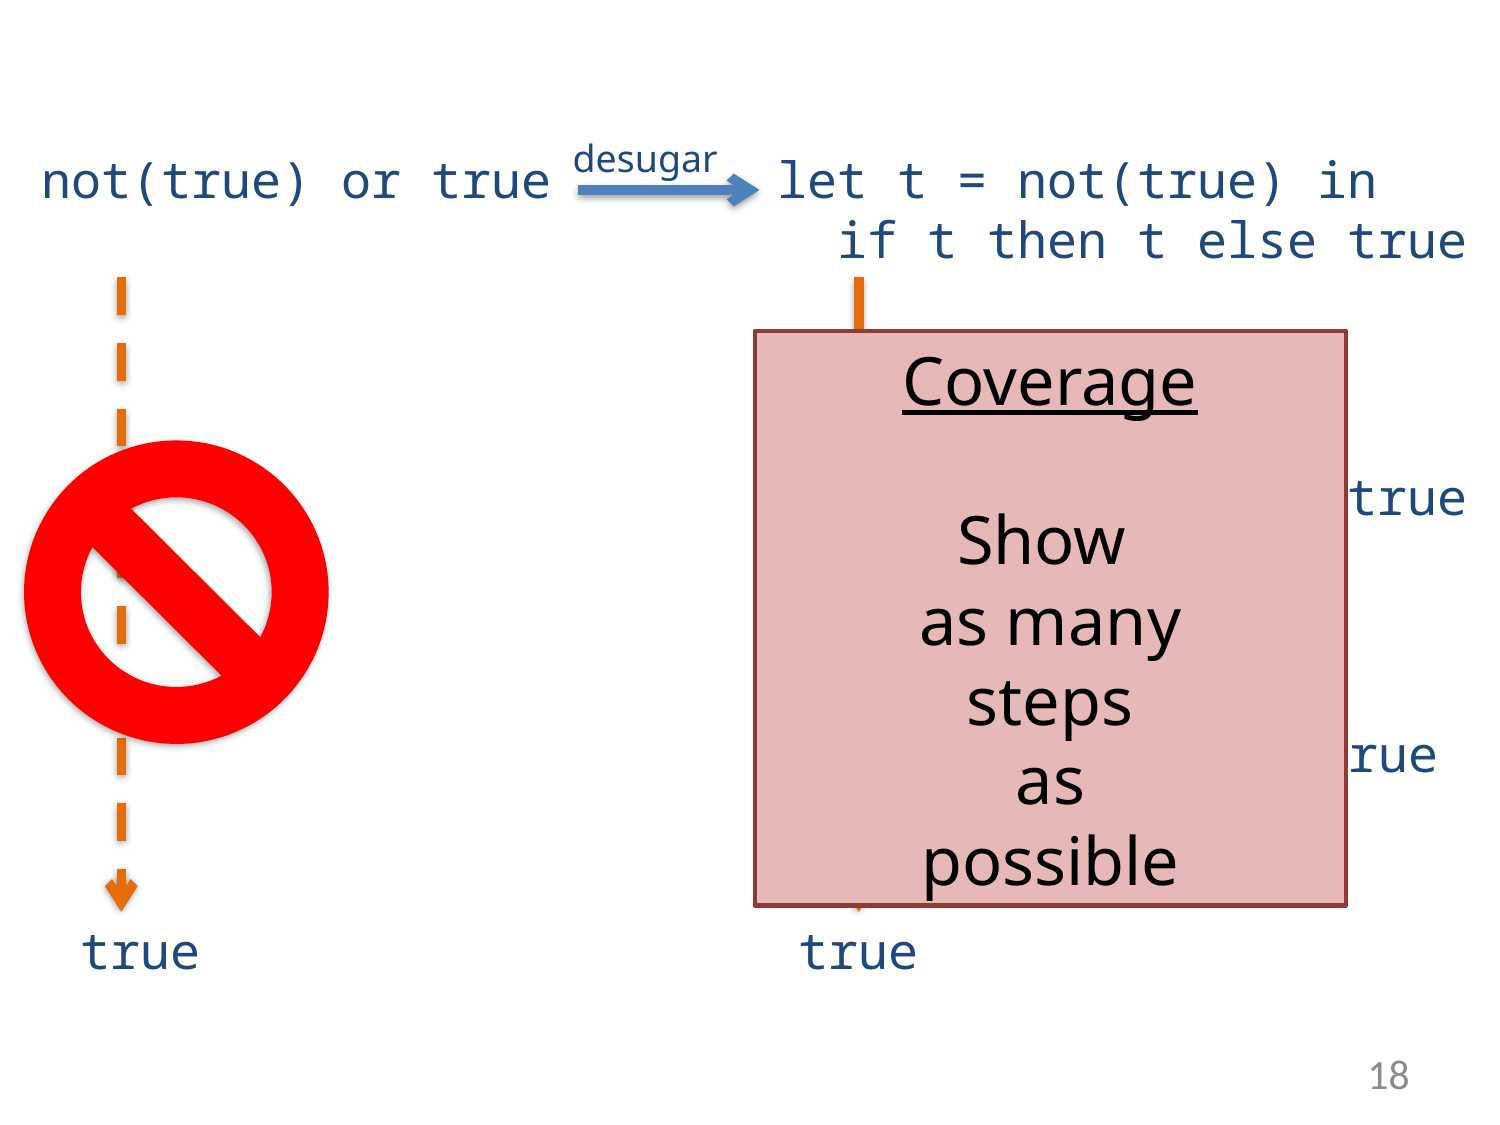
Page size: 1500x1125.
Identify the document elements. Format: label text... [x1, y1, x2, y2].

text_box if false then false else true [1348, 654, 1454, 790]
text_box let t = not(true) in if t then t else true [762, 141, 1483, 276]
text_box Coverage Show as many steps as possible [753, 329, 1348, 908]
text_box [126, 439, 330, 745]
text_box true [65, 911, 216, 987]
text_box [23, 452, 116, 733]
text_box true [784, 911, 934, 987]
text_box let t = false in if t then t else true [1348, 397, 1483, 533]
slide_number 18 [1074, 1042, 1425, 1103]
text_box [554, 127, 760, 191]
text_box not(true) or true [26, 141, 566, 216]
